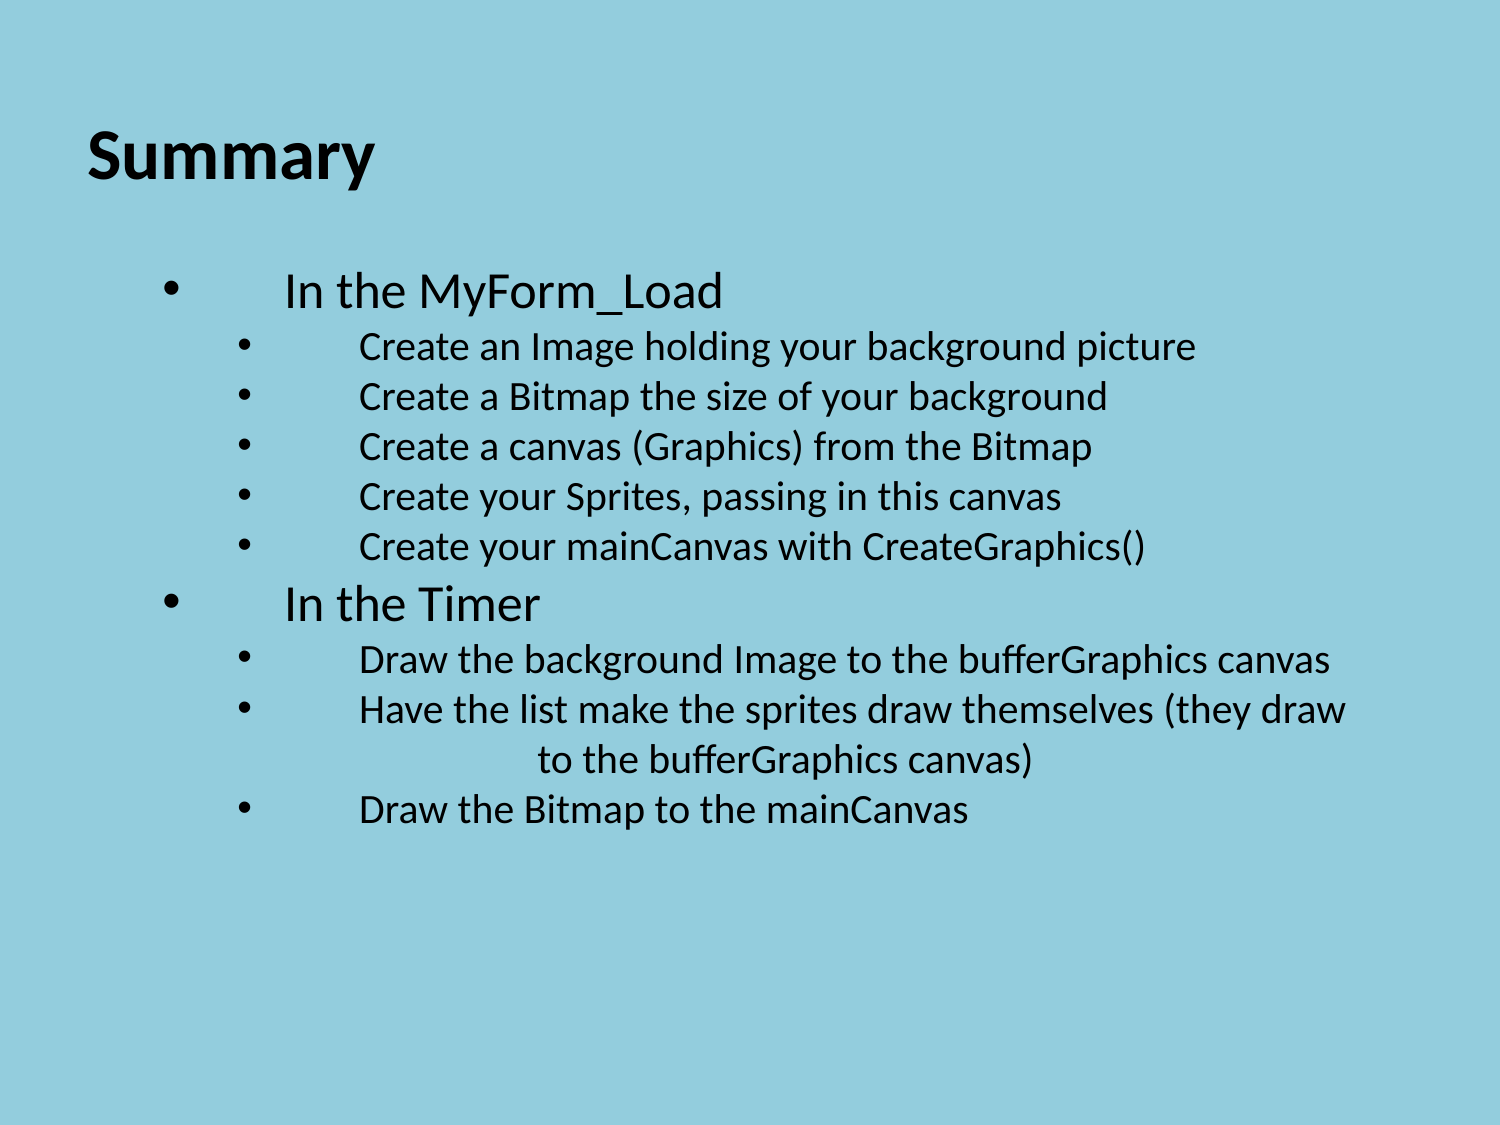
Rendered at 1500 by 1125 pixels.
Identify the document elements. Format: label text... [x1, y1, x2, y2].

text_box Summary In the MyForm_Load Create an Image holding your background picture Create a Bitmap the size of your background Create a canvas (Graphics) from the Bitmap Create your Sprites, passing in this canvas Create your mainCanvas with CreateGraphics() In the Timer Draw the background Image to the bufferGraphics canvas Have the list make the sprites draw themselves (they draw to the bufferGraphics canvas) Draw the Bitmap to the mainCanvas [0, 0, 1500, 963]
